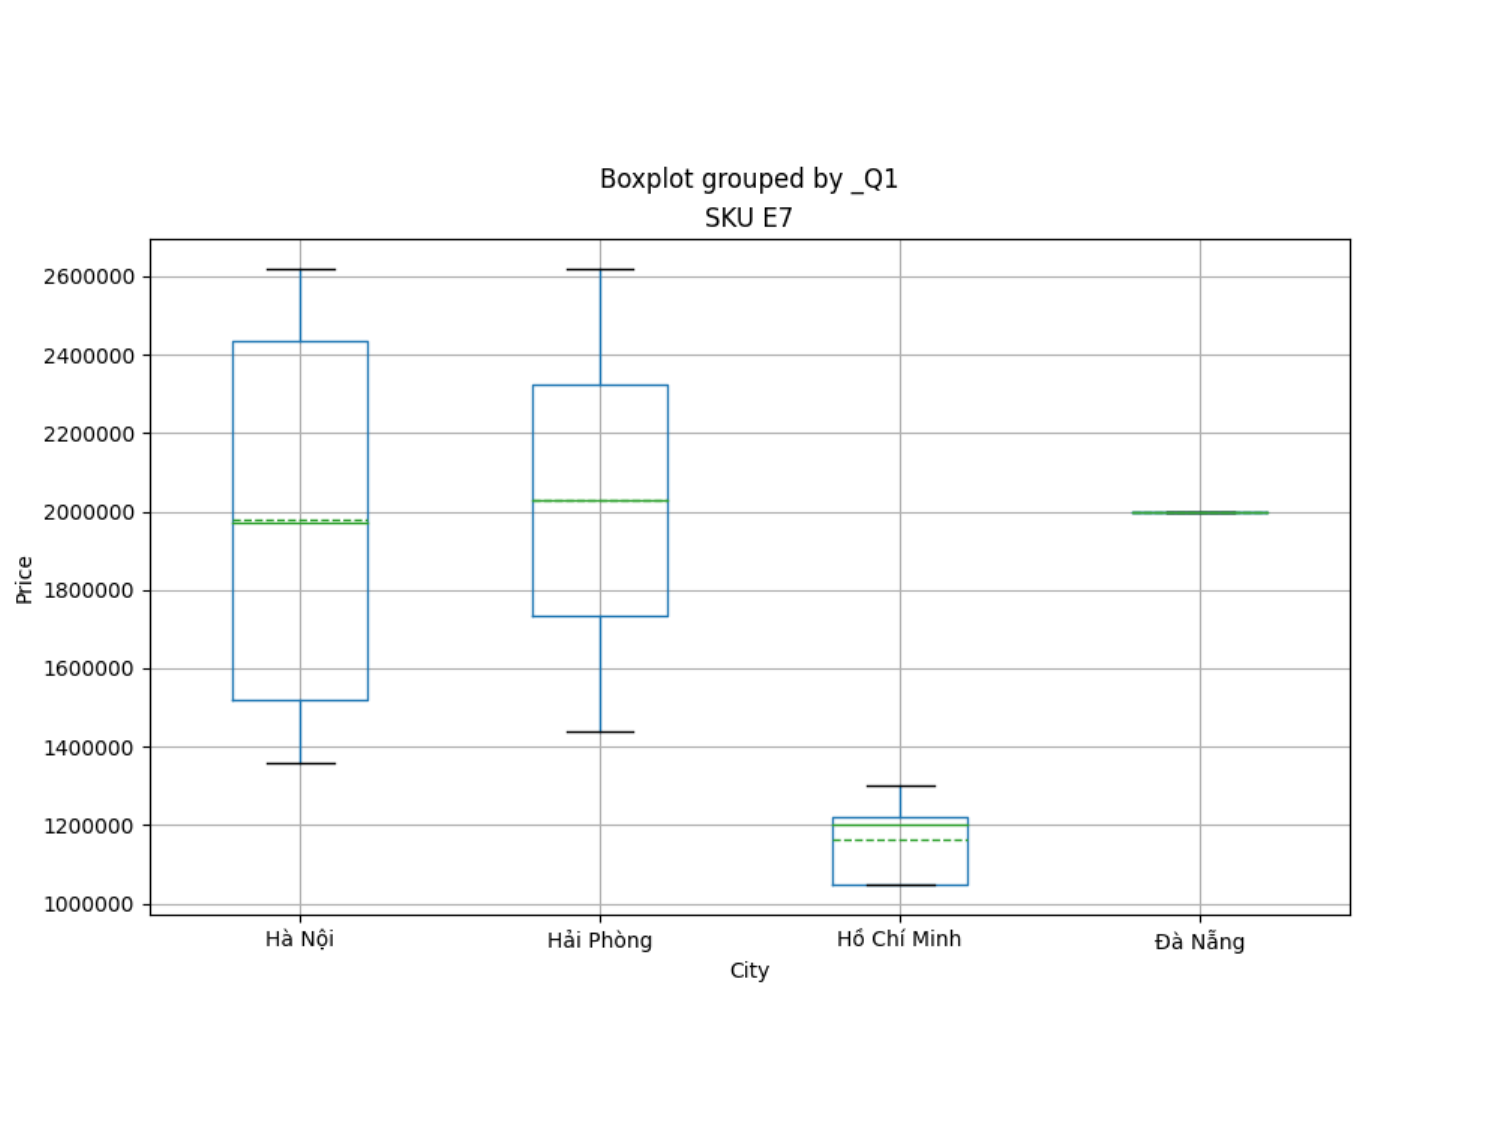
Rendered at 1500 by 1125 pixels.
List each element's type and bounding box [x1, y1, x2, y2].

picture [0, 149, 1500, 1051]
